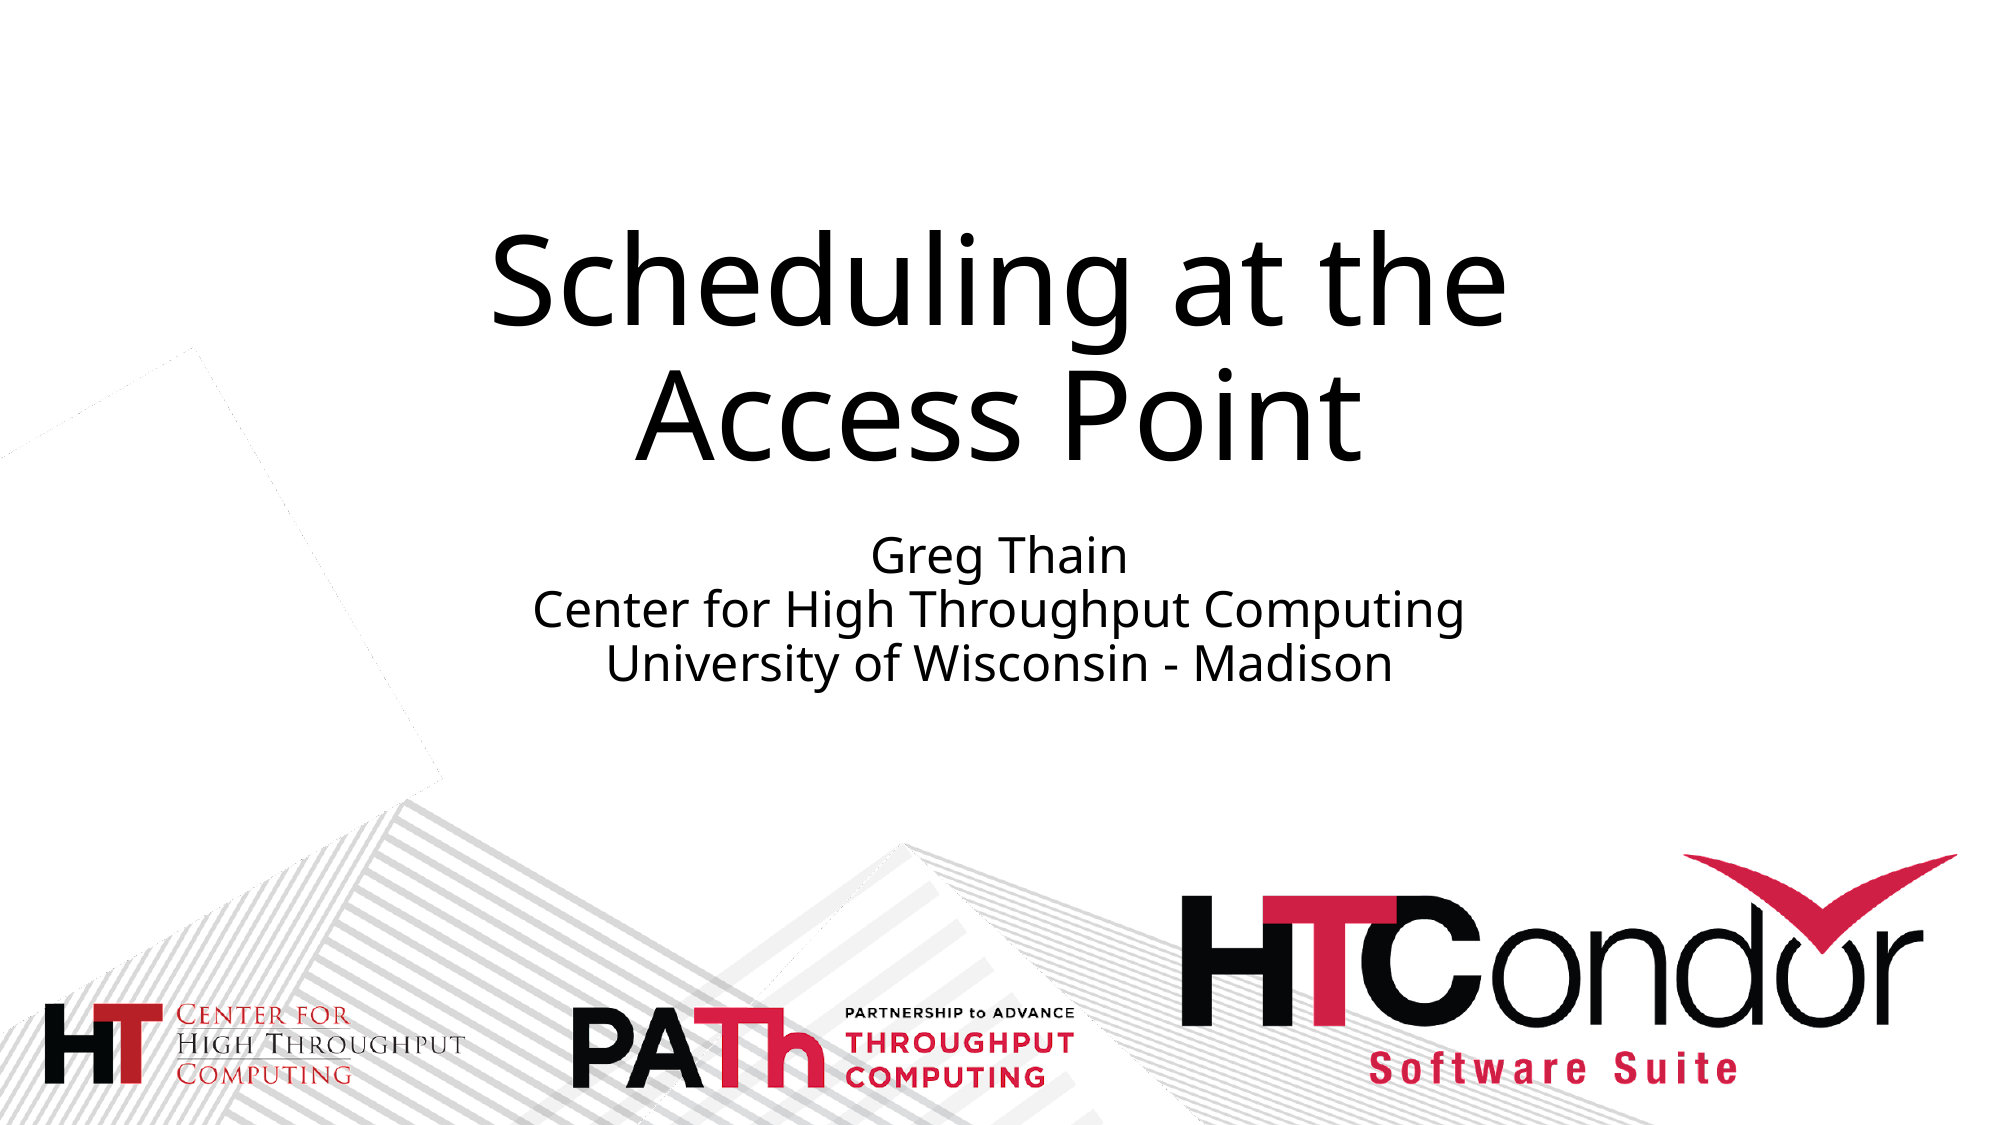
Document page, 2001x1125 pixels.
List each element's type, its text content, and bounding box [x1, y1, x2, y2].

title Scheduling at the Access Point [249, 103, 1750, 496]
picture [0, 0, 2001, 1125]
subtitle Greg Thain Center for High Throughput Computing University of Wisconsin - Madison [249, 522, 1750, 795]
